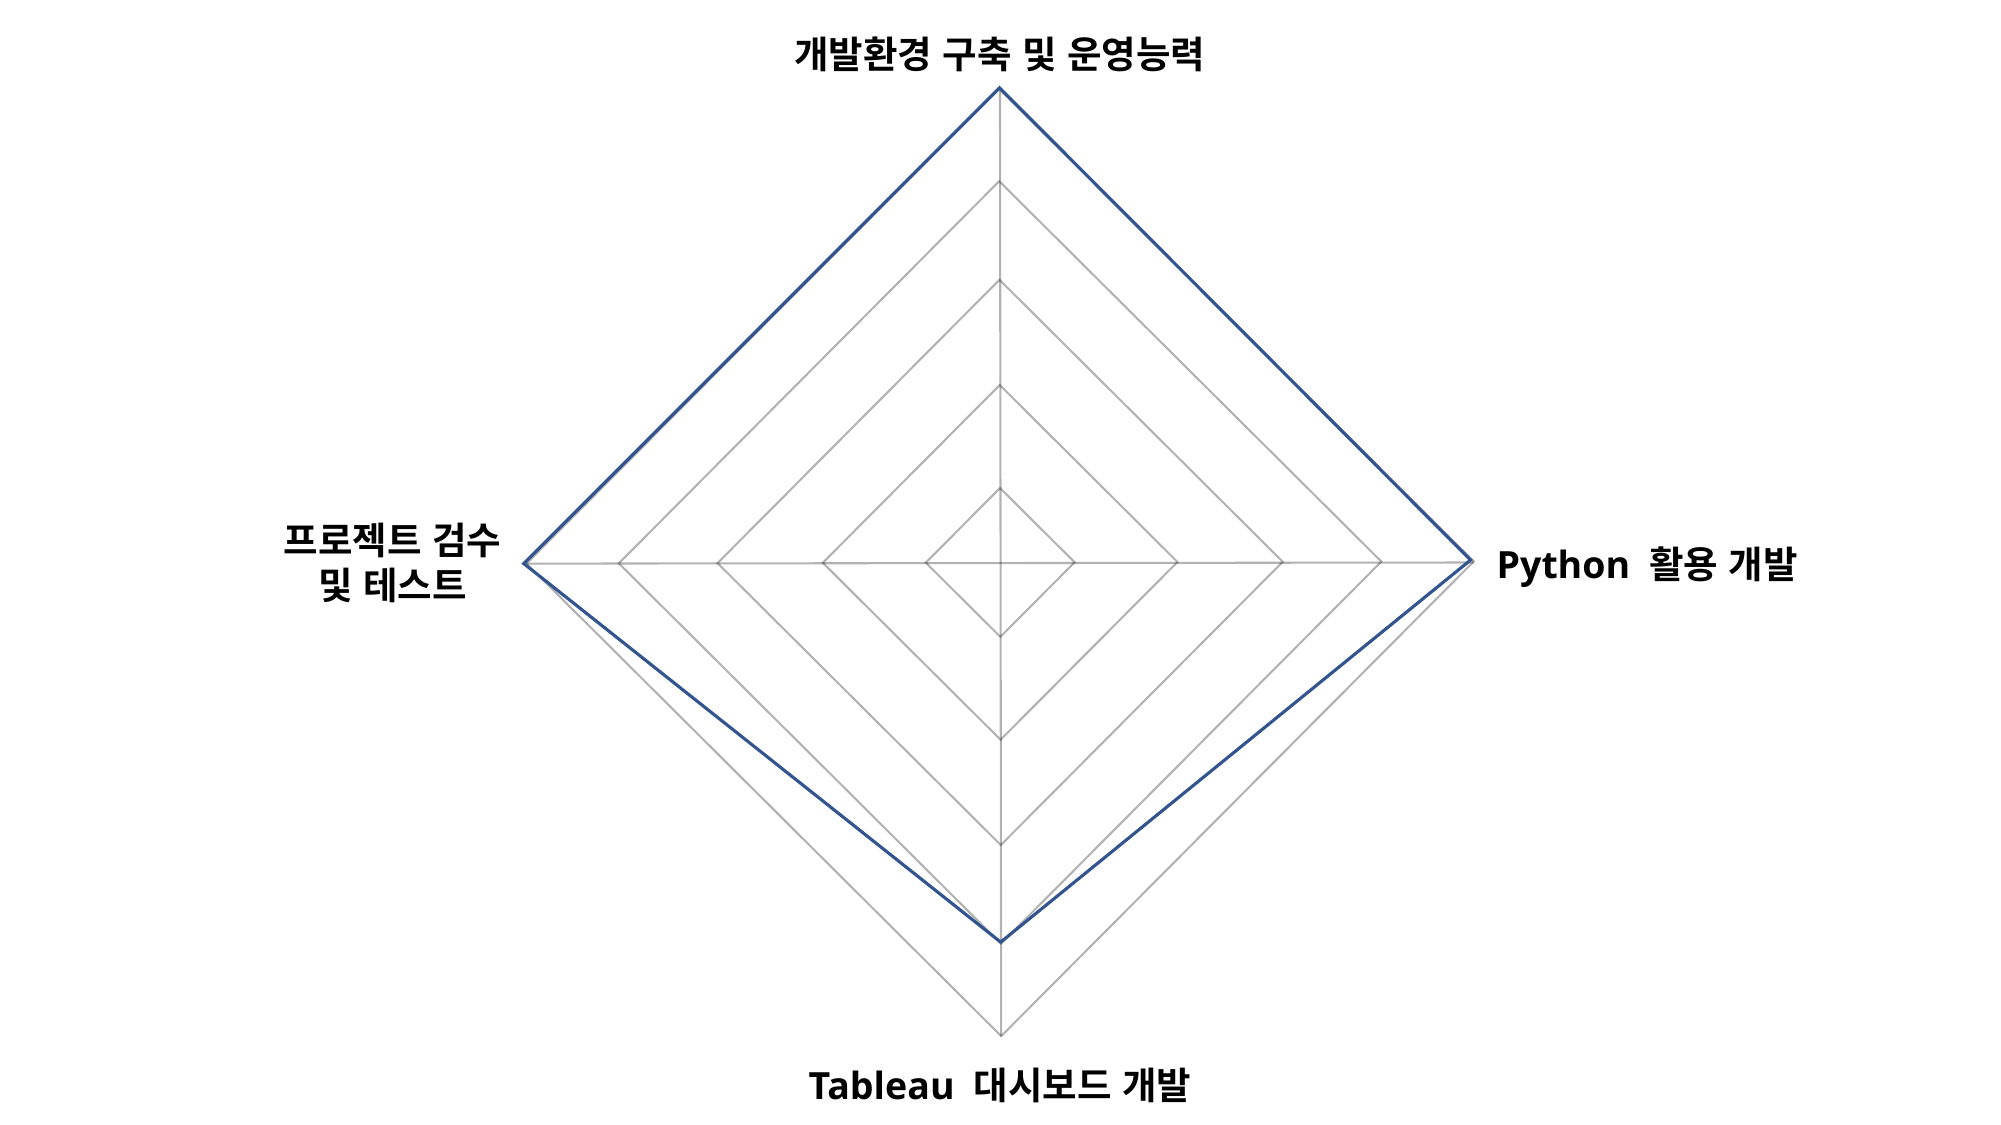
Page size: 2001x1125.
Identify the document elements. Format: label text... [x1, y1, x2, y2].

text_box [526, 88, 1474, 1037]
text_box Python 활용 개발 [1474, 533, 1821, 594]
text_box 프로젝트 검수 및 테스트 [218, 509, 526, 615]
text_box 개발환경 구축 및 운영능력 [744, 23, 1256, 84]
text_box Tableau 대시보드 개발 [744, 1054, 1256, 1114]
